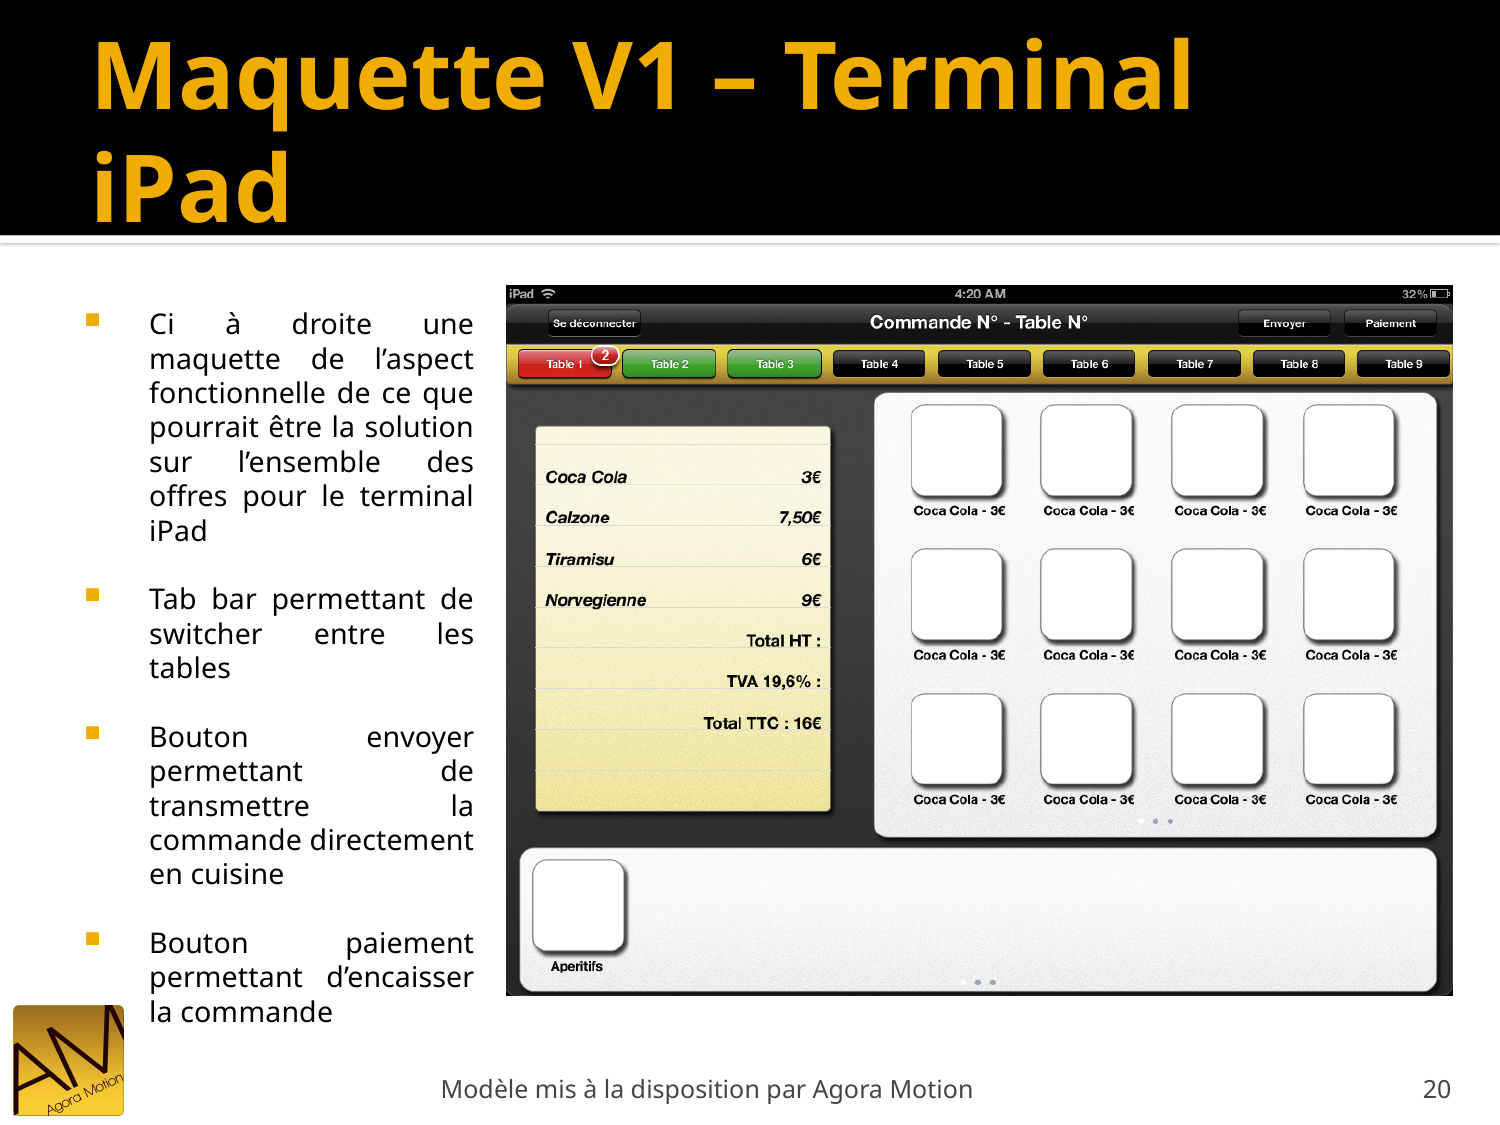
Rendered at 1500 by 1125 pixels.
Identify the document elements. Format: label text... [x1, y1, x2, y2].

title Maquette V1 – Terminal iPad [75, 25, 1425, 231]
footer Modèle mis à la disposition par Agora Motion [433, 1062, 1337, 1108]
list Ci à droite une maquette de l’aspect fonctionnelle de ce que pourrait être la solution sur l’ensemble des offres pour le terminal iPad Tab bar permettant de switcher entre les tables Bouton envoyer permettant de transmettre la commande directement en cuisine Bouton paiement permettant d’encaisser la commande [75, 291, 490, 1050]
slide_number 20 [1345, 1062, 1467, 1108]
picture [13, 1005, 124, 1116]
picture [506, 285, 1453, 996]
